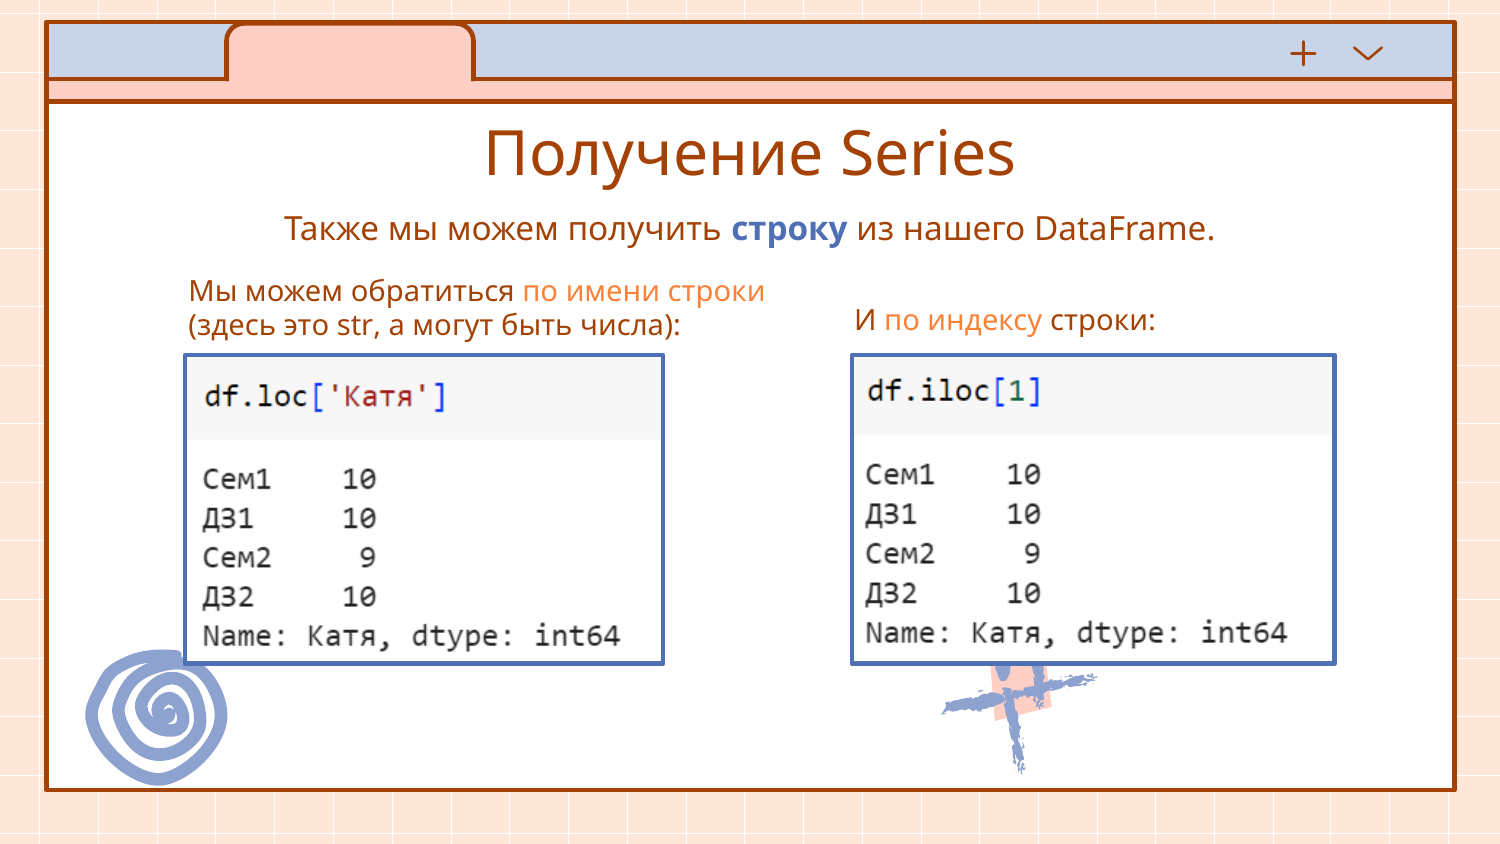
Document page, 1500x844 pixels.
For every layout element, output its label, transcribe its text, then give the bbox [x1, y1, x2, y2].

picture [187, 357, 661, 662]
text_box Также мы можем получить строку из нашего DataFrame. [174, 191, 1326, 264]
picture [854, 357, 1333, 662]
text_box И по индексу строки: [839, 285, 1382, 394]
title Получение Series [118, 98, 1382, 192]
text_box Мы можем обратиться по имени строки (здесь это str, а могут быть числа): [173, 256, 783, 364]
